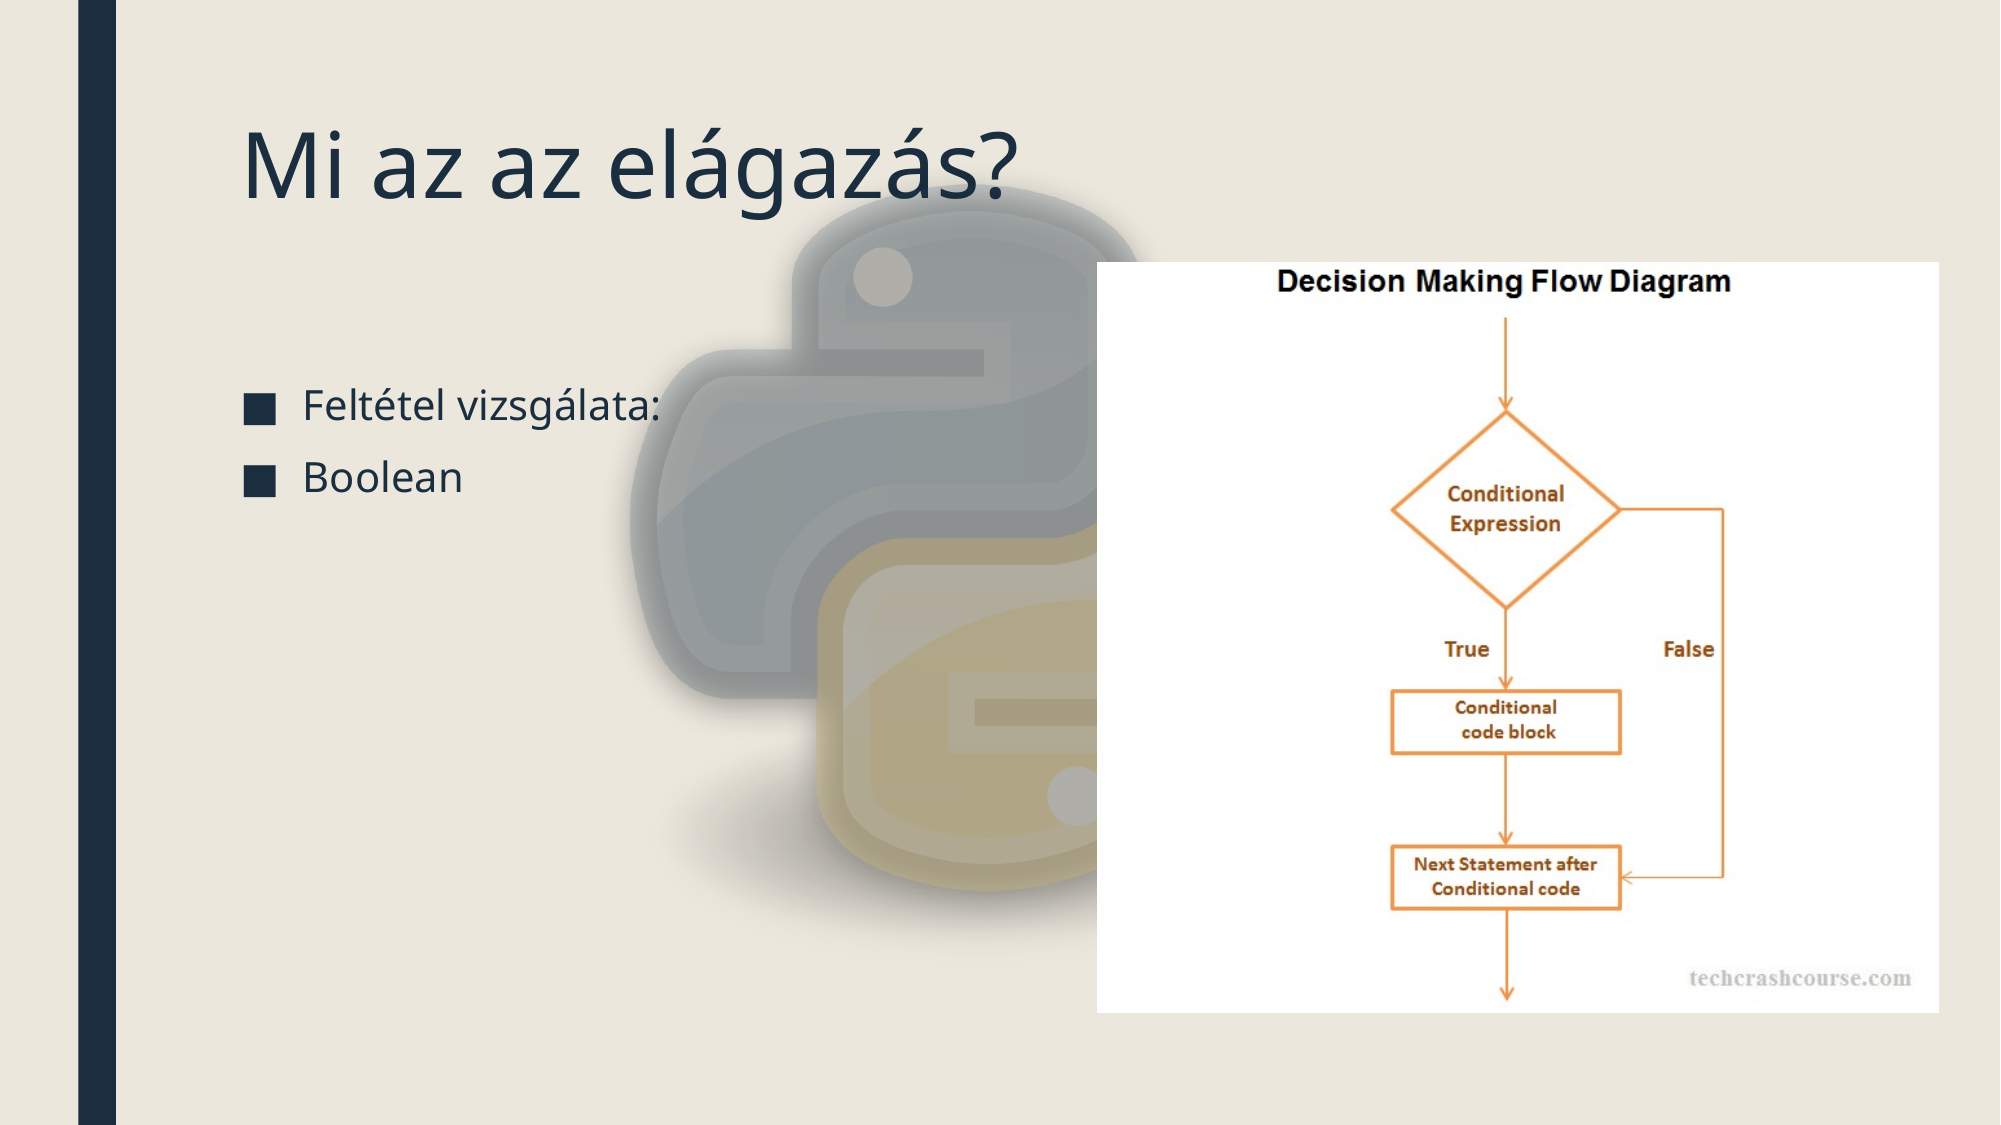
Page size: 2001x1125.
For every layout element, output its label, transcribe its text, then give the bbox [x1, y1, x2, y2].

list Feltétel vizsgálata: Boolean [225, 375, 566, 963]
title Mi az az elágazás? [225, 112, 1800, 357]
picture [583, 166, 1939, 1013]
